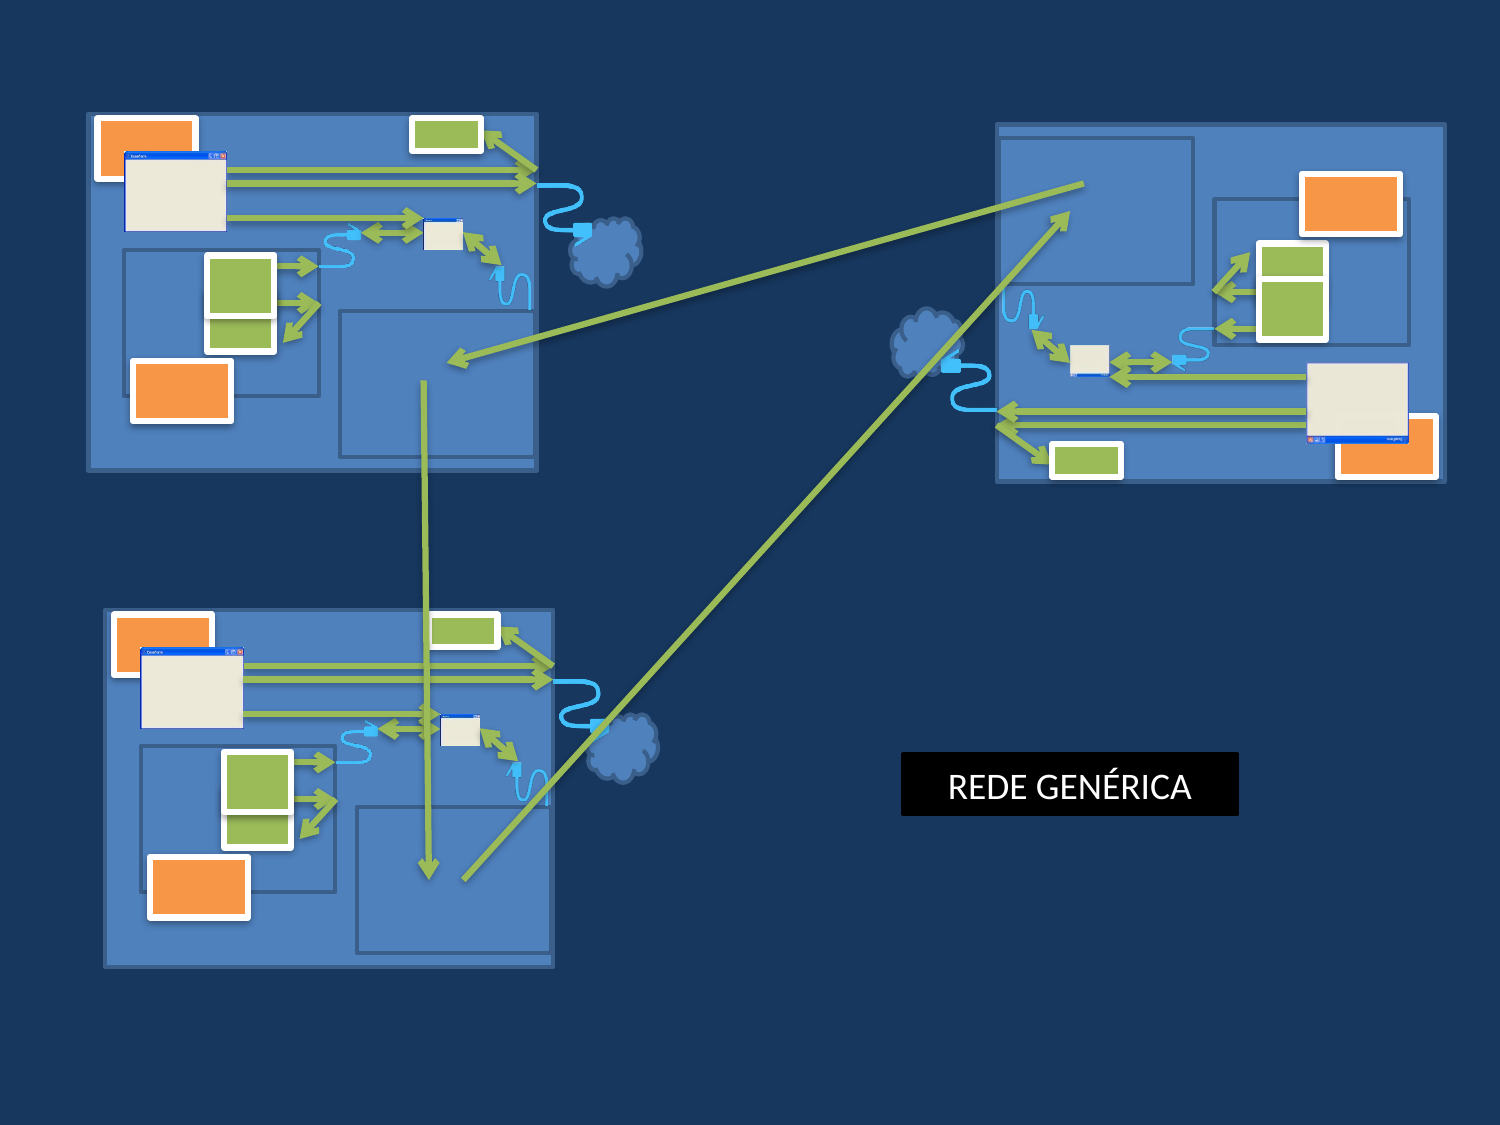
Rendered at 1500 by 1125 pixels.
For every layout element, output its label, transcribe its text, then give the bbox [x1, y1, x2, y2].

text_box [462, 371, 1071, 881]
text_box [423, 380, 430, 881]
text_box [446, 183, 1085, 364]
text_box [104, 609, 659, 967]
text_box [88, 113, 642, 471]
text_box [891, 124, 1445, 482]
text_box REDE GENÉRICA [1076, 752, 1239, 816]
